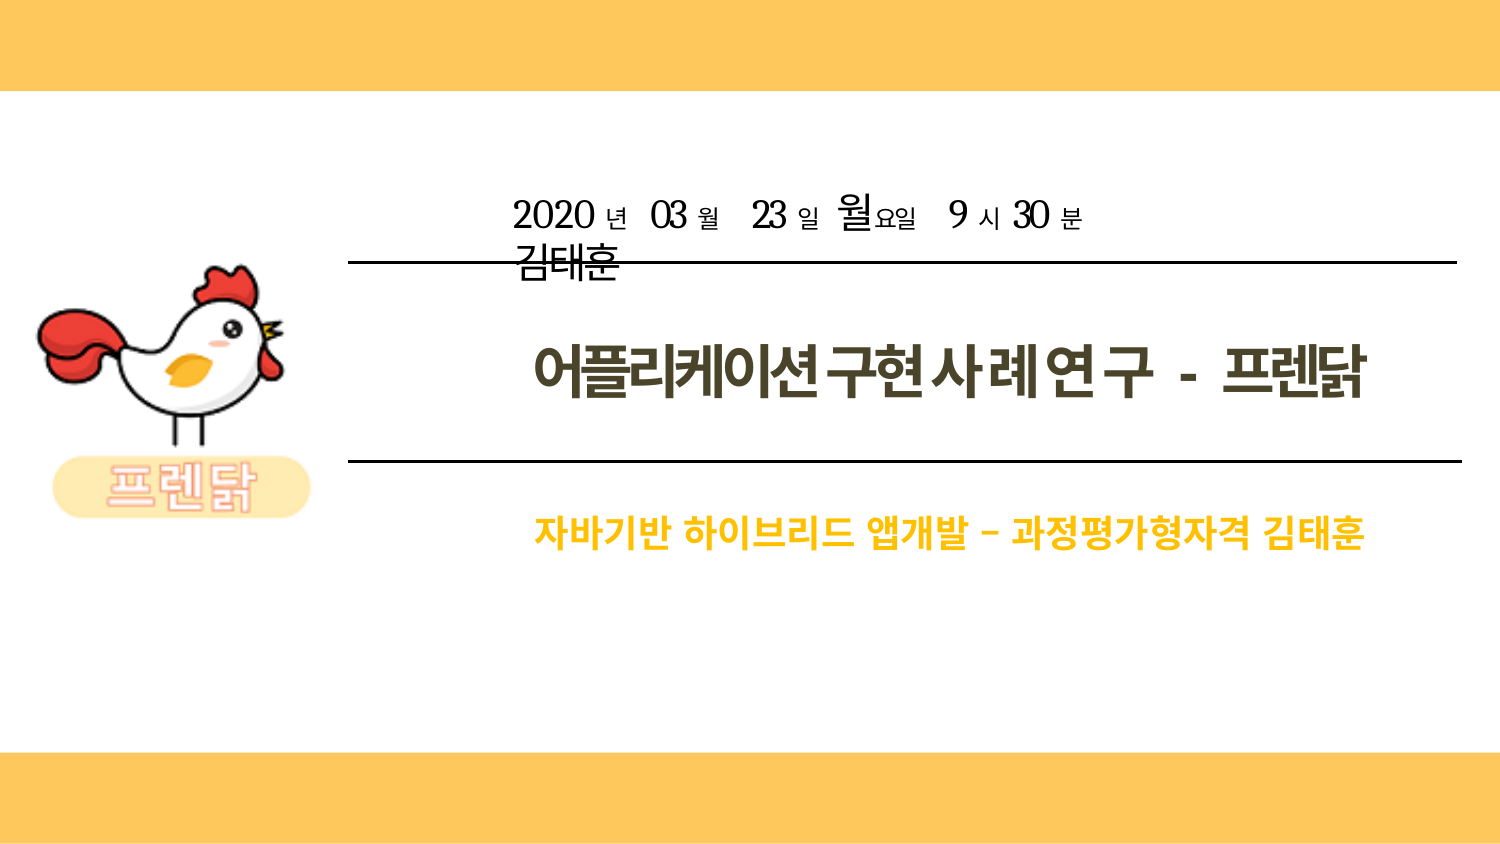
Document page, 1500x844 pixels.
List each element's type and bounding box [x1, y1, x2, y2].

text_box [0, 751, 1500, 844]
text_box [348, 178, 1483, 564]
picture [17, 228, 337, 529]
text_box [0, 0, 1500, 93]
